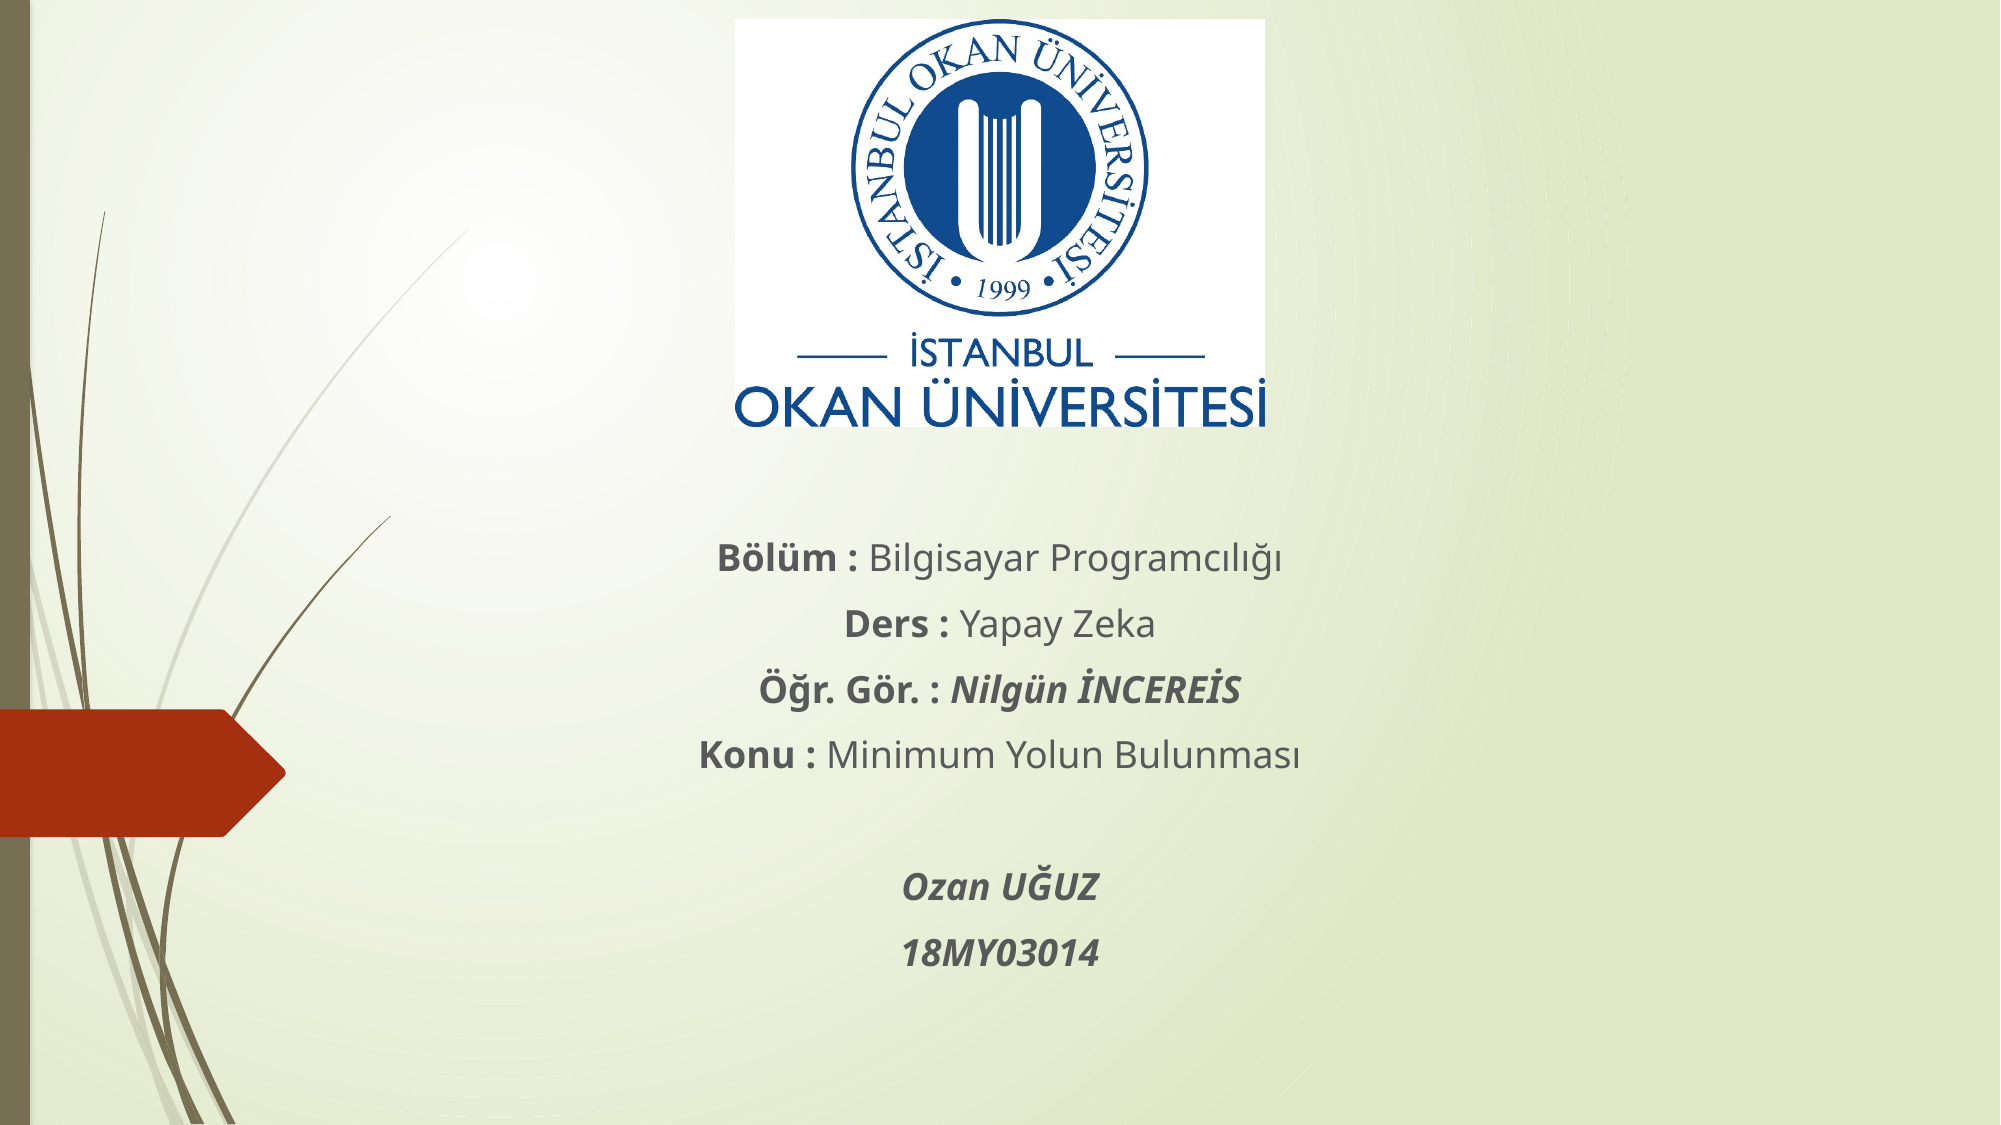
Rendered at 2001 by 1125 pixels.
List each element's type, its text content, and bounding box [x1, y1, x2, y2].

picture [735, 19, 1265, 427]
subtitle Bölüm : Bilgisayar Programcılığı Ders : Yapay Zeka Öğr. Gör. : Nilgün İNCEREİS Konu : Minimum Yolun Bulunması Ozan UĞUZ 18MY03014 [464, 526, 1536, 1027]
